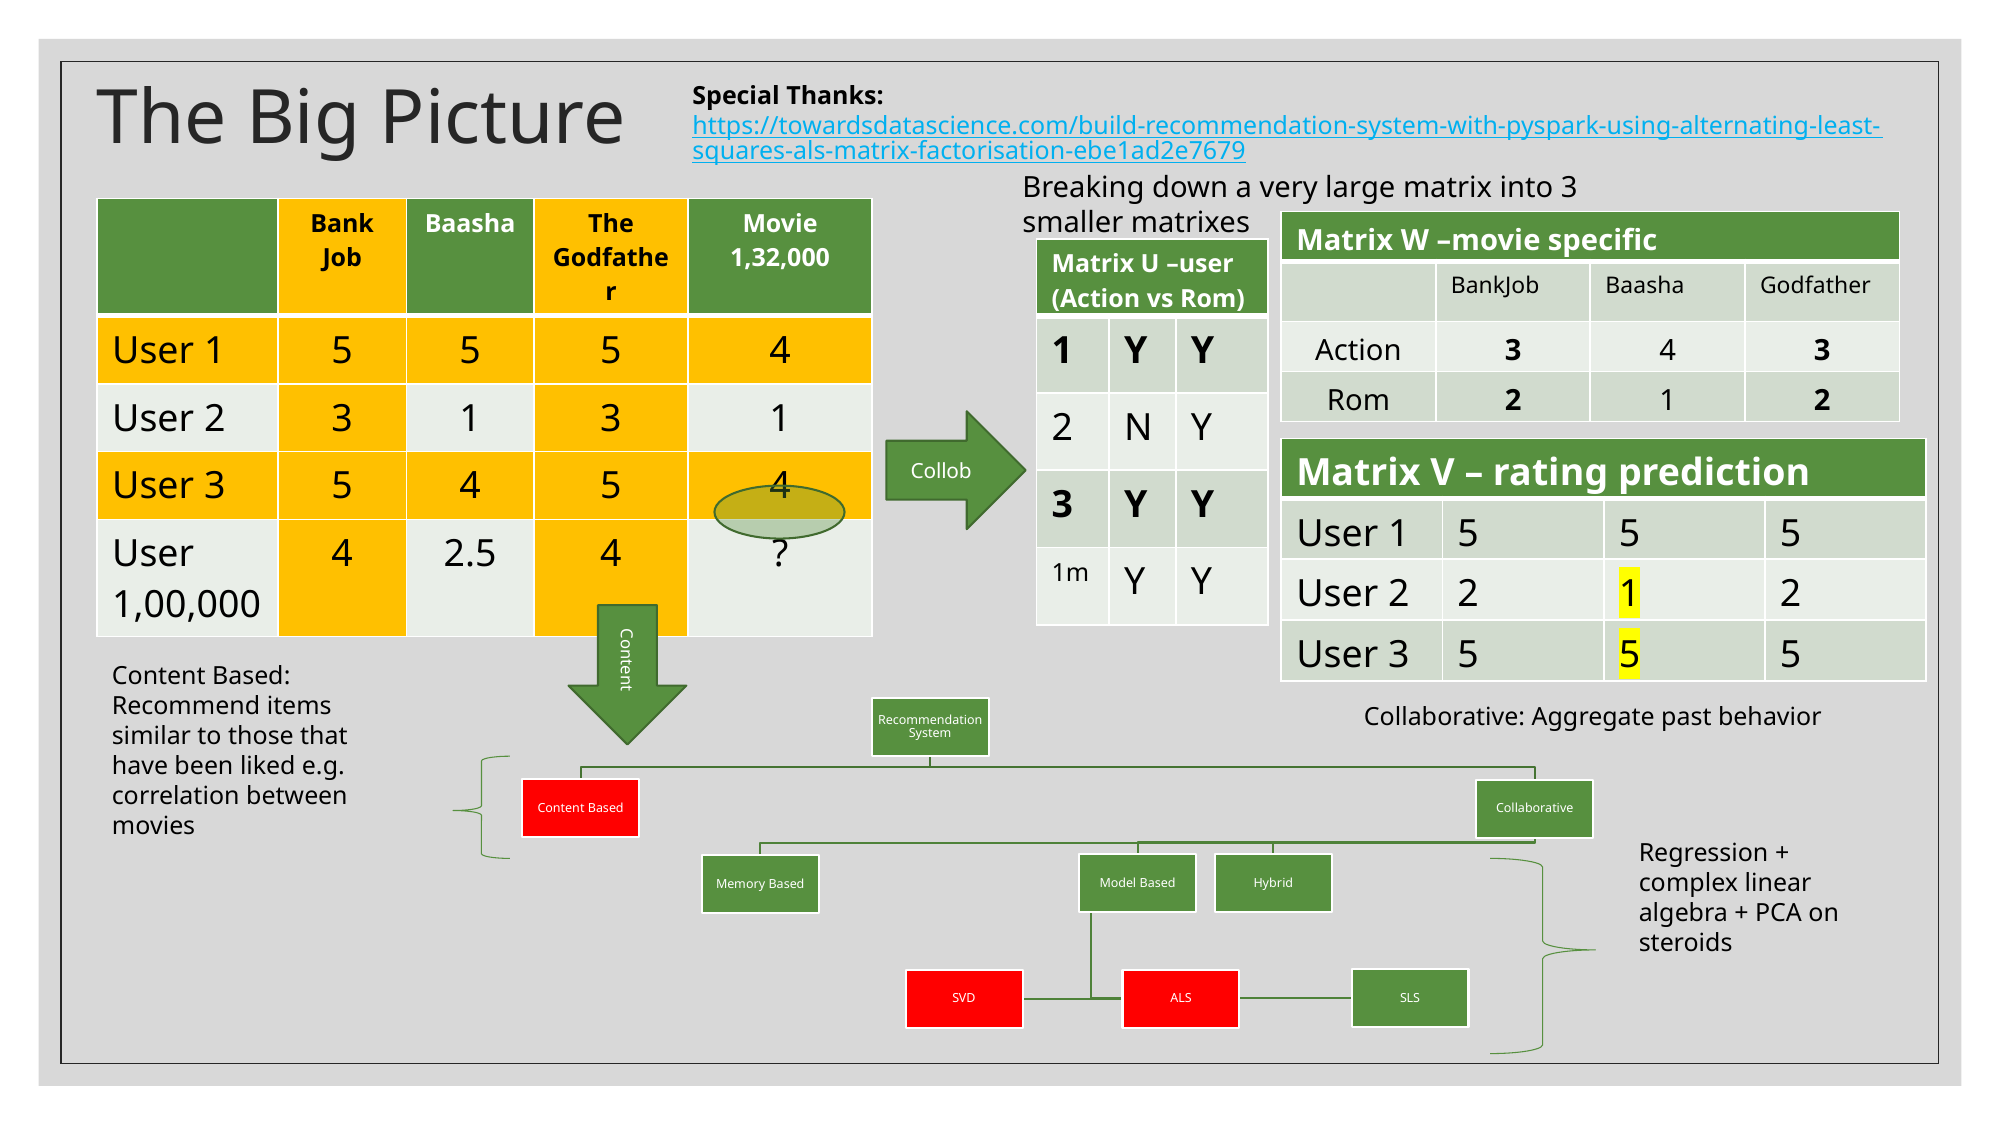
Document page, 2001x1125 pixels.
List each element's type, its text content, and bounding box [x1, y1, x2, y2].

table_header [98, 199, 277, 313]
table_cell 2 [1766, 560, 1925, 619]
text_box Regression + complex linear algebra + PCA on steroids [1667, 828, 1905, 964]
text_box Collaborative: Aggregate past behavior [1349, 692, 1842, 738]
table_cell 4 [535, 520, 687, 636]
table_cell Y [1177, 548, 1267, 624]
table_cell 5 [407, 318, 533, 383]
table_cell 1 [407, 385, 533, 451]
table_cell N [1110, 394, 1175, 469]
table_cell 3 [1437, 322, 1589, 371]
table_cell User 2 [1282, 560, 1442, 619]
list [341, 697, 1661, 1125]
table_cell 4 [689, 318, 871, 383]
table_cell 2.5 [407, 520, 533, 636]
table_cell Y [1177, 394, 1267, 469]
text_box Special Thanks: https://towardsdatascience.com/build-recommendation-system-with-pyspark-using-alternating-least-squares-als-matrix-factorisation-ebe1ad2e7679 [677, 72, 1900, 181]
table_cell Rom [1282, 372, 1435, 421]
table_cell ? [689, 520, 871, 636]
table_cell 4 [279, 520, 406, 636]
text_box Content Based: Recommend items similar to those that have been liked e.g. correlation between movies [97, 652, 407, 847]
table_cell User 1,00,000 [98, 520, 277, 636]
table_cell User 1 [1282, 501, 1442, 558]
table_cell 3 [279, 385, 406, 451]
text_box Content [567, 604, 688, 693]
table_cell User 3 [1282, 621, 1442, 680]
table_cell [1282, 264, 1435, 321]
table_header Baasha [407, 199, 533, 313]
table_header Bank Job [279, 199, 406, 313]
table_cell 3 [1746, 322, 1899, 371]
table_cell 5 [279, 318, 406, 383]
title The Big Picture [81, 71, 1732, 168]
table_cell 5 [535, 452, 687, 519]
table_cell 2 [1443, 560, 1603, 619]
table_cell Y [1177, 319, 1267, 392]
table_header The Godfather [535, 199, 687, 313]
table_cell User 2 [98, 385, 277, 451]
table_cell 2 [1746, 372, 1899, 421]
table_cell 5 [1605, 501, 1764, 558]
table_cell Y [1177, 471, 1267, 547]
table_cell 1 [1037, 319, 1108, 392]
table_cell 4 [689, 452, 871, 519]
table_cell 4 [1591, 322, 1744, 371]
table_cell 4 [407, 452, 533, 519]
table_header Matrix V – rating prediction [1282, 439, 1925, 496]
table_cell Godfather [1746, 264, 1899, 321]
table_cell 5 [1443, 621, 1603, 680]
table_cell 5 [1766, 501, 1925, 558]
table_cell 3 [535, 385, 687, 451]
table_cell User 1 [98, 318, 277, 383]
text_box Breaking down a very large matrix into 3 smaller matrixes [1007, 181, 1661, 246]
table_cell 5 [1766, 621, 1925, 680]
table_cell BankJob [1437, 264, 1589, 321]
table_header Movie 1,32,000 [689, 199, 871, 313]
table_cell 5 [535, 318, 687, 383]
text_box Collob [885, 410, 1027, 531]
table_cell Y [1110, 319, 1175, 392]
table_cell 1m [1037, 548, 1108, 624]
table_cell 1 [1605, 560, 1764, 619]
table_cell 1 [689, 385, 871, 451]
table_cell Y [1110, 548, 1175, 624]
table_cell 5 [1605, 621, 1764, 680]
table_header Matrix W –movie specific [1282, 212, 1899, 259]
table_header Matrix U –user (Action vs Rom) [1037, 246, 1267, 313]
table_cell 2 [1437, 372, 1589, 421]
table_cell 1 [1591, 372, 1744, 421]
table_cell 5 [279, 452, 406, 519]
table_cell Y [1110, 471, 1175, 547]
table_cell Baasha [1591, 264, 1744, 321]
text_box [713, 484, 846, 540]
table_cell Action [1282, 322, 1435, 371]
table_cell 2 [1037, 394, 1108, 469]
table_cell User 3 [98, 452, 277, 519]
table_cell 5 [1443, 501, 1603, 558]
table_cell 3 [1037, 471, 1108, 547]
